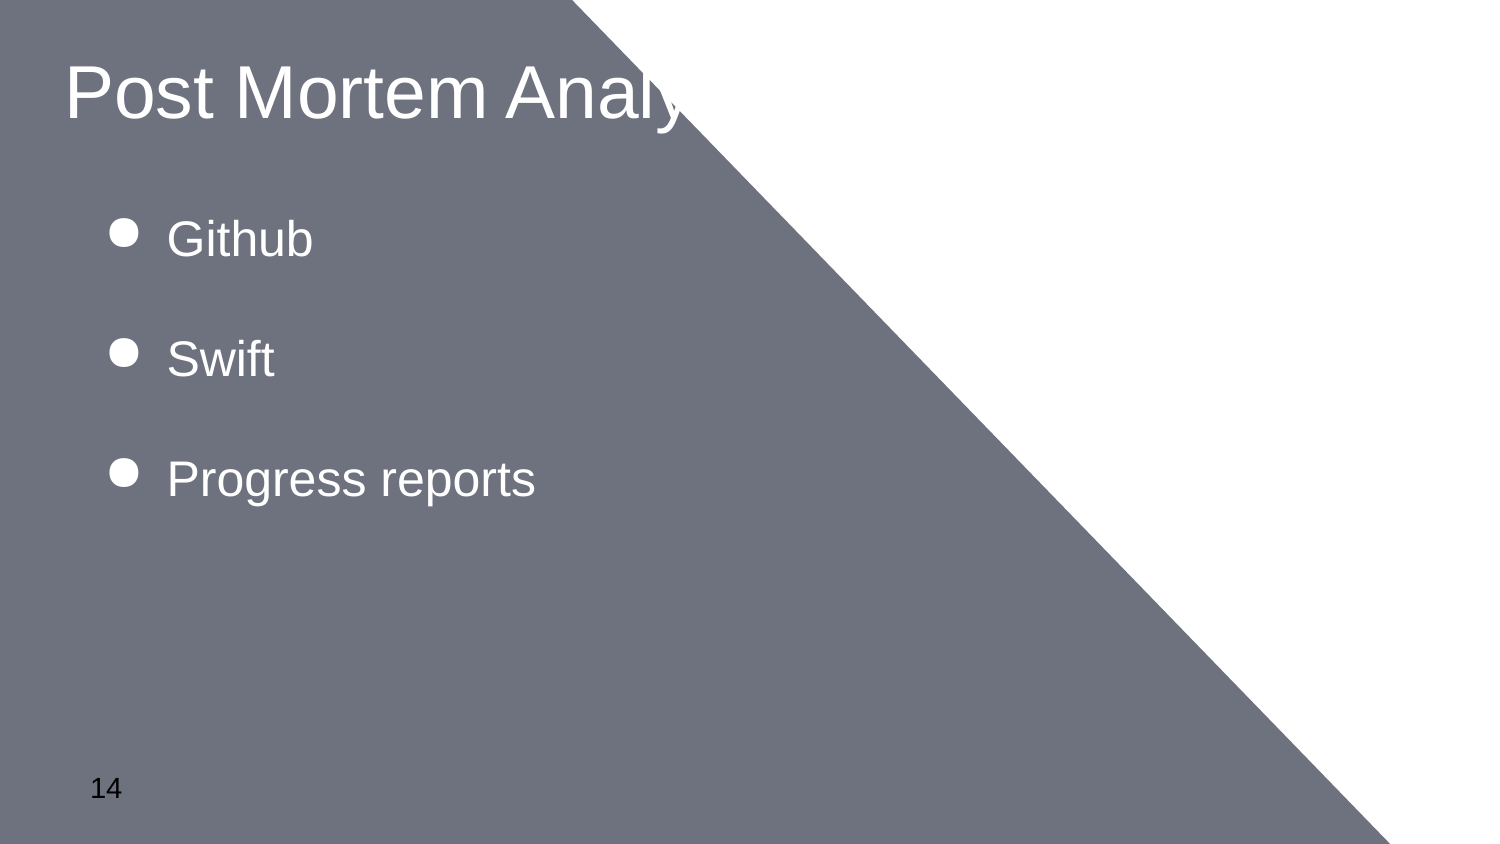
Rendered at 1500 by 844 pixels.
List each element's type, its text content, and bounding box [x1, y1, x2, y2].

slide_number ‹#› [75, 766, 165, 807]
text_box Post Mortem Analysis - Next Groups [49, 28, 1400, 155]
text_box Github Swift Progress reports [76, 191, 1399, 727]
